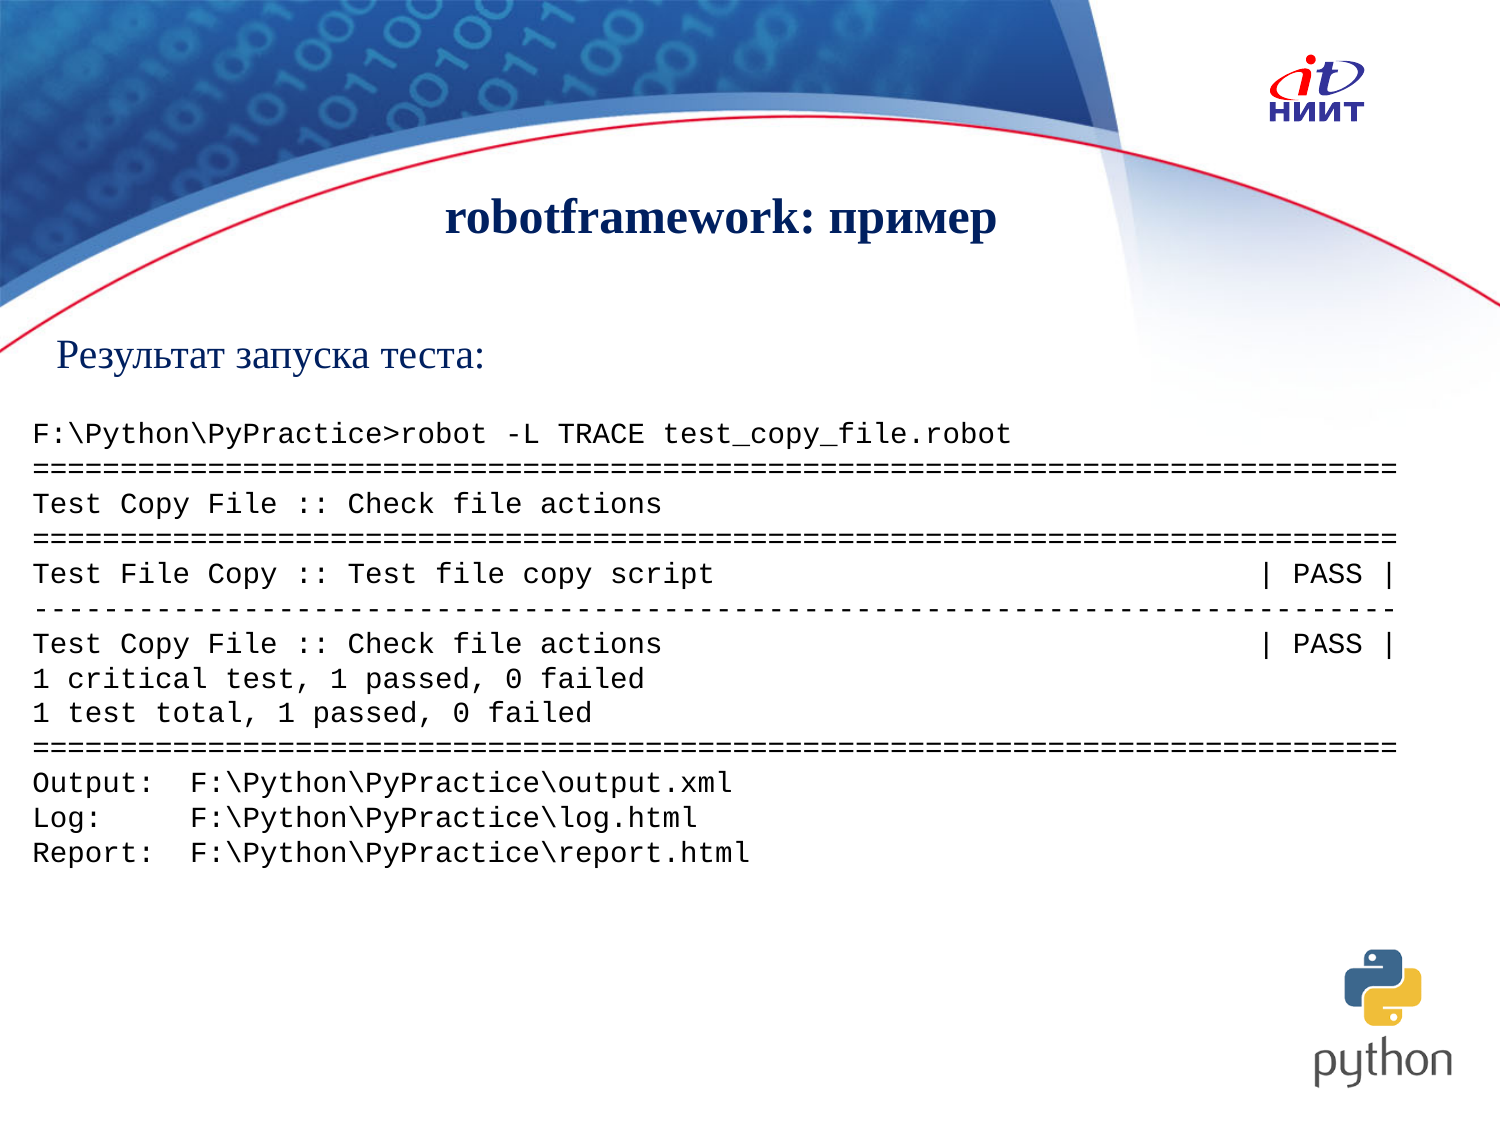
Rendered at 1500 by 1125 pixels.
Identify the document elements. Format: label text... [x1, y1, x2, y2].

text_box Результат запуска теста: [41, 319, 1466, 385]
text_box F:\Python\PyPractice>robot -L TRACE test_copy_file.robot ============================================================================== Test Copy File :: Check file actions ============================================================================== Test File Copy :: Test file copy script | PASS | ------------------------------------------------------------------------------ Test Copy File :: Check file actions | PASS | 1 critical test, 1 passed, 0 failed 1 test total, 1 passed, 0 failed ============================================================================== Output: F:\Python\PyPractice\output.xml Log: F:\Python\PyPractice\log.html Report: F:\Python\PyPractice\report.html [17, 406, 1471, 876]
title robotframework: пример [277, 172, 1165, 255]
picture [0, 0, 1500, 1125]
